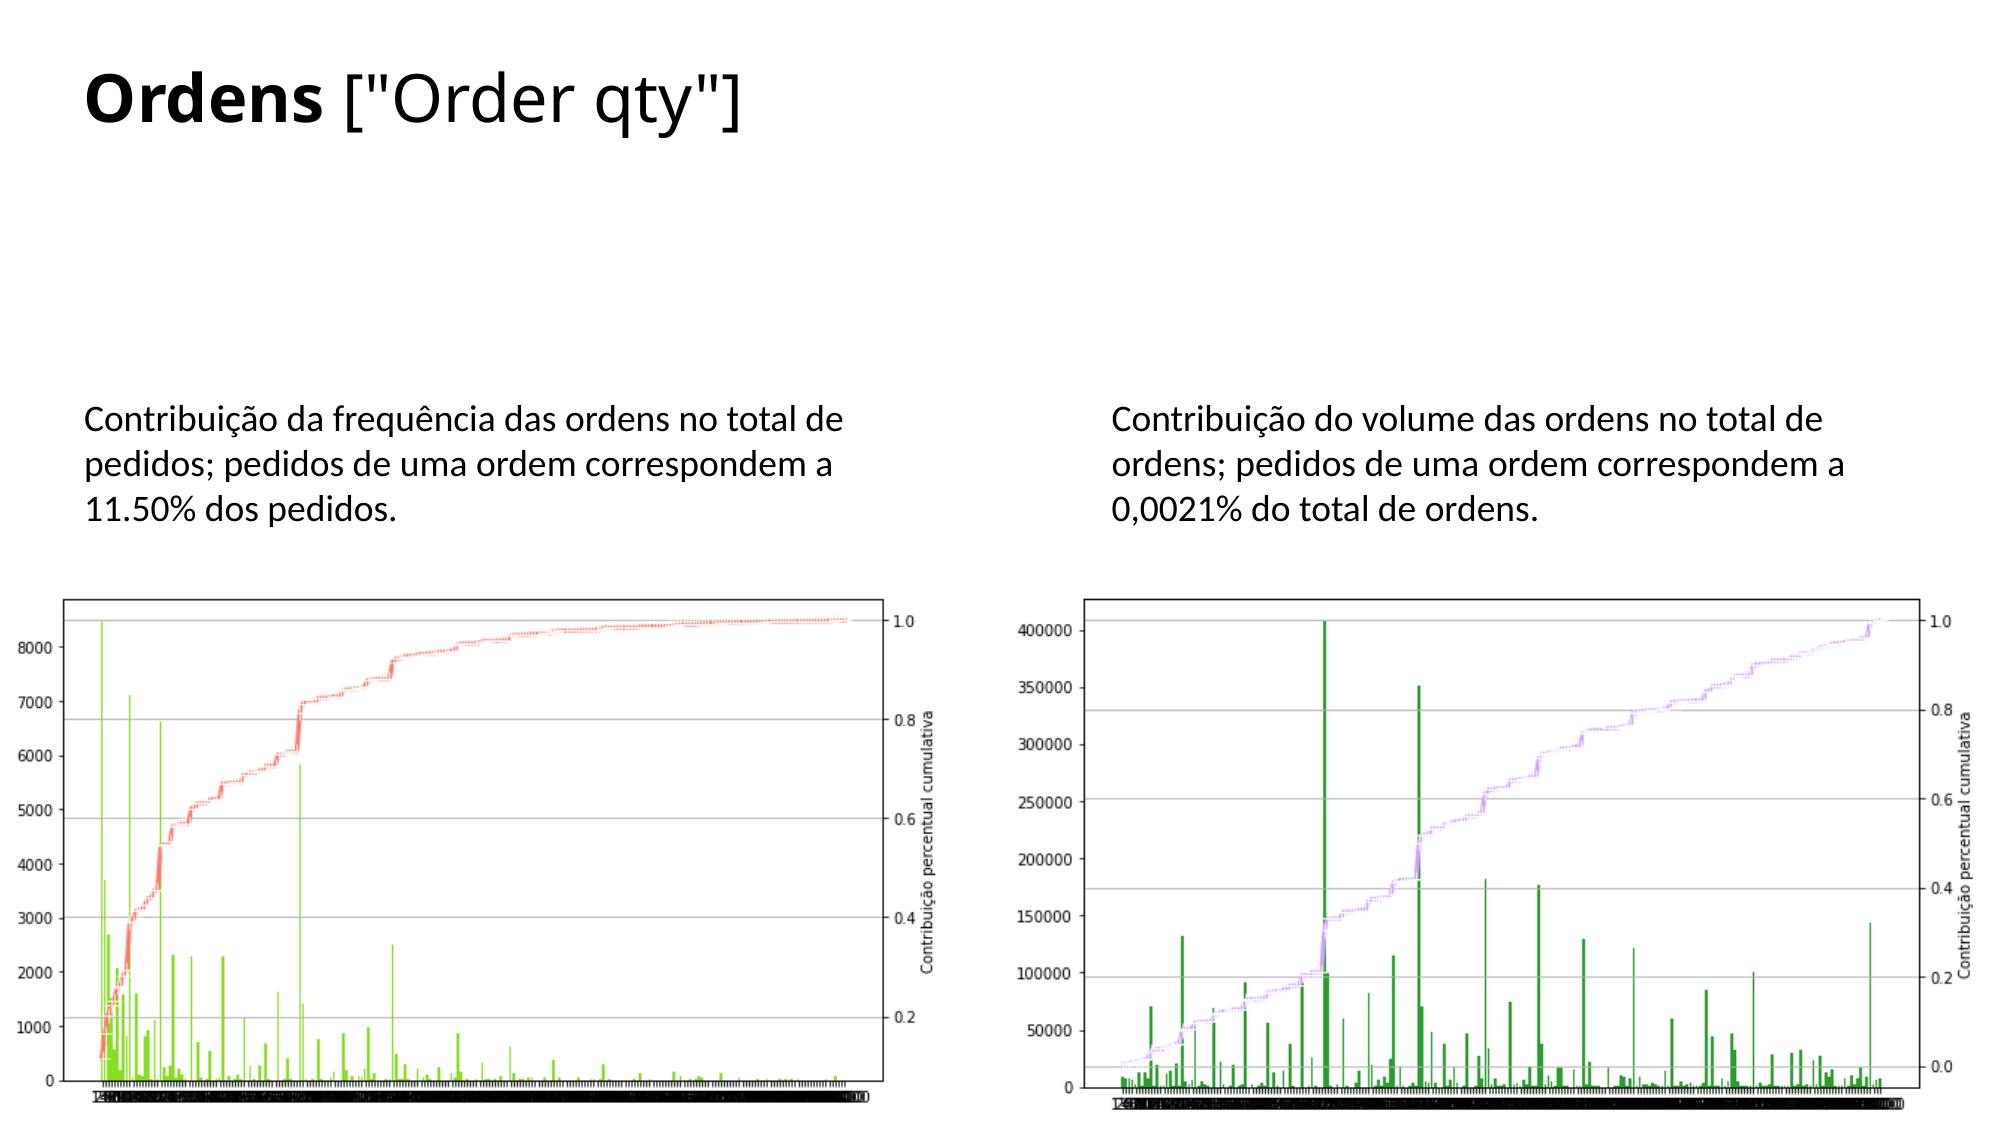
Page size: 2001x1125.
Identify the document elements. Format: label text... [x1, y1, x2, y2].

text_box Contribuição da frequência das ordens no total de pedidos; pedidos de uma ordem correspondem a 11.50% dos pedidos. [69, 386, 931, 582]
picture [1000, 584, 2000, 1125]
title Ordens ["Order qty"] [68, 49, 1794, 153]
picture [0, 583, 959, 1125]
text_box Contribuição do volume das ordens no total de ordens; pedidos de uma ordem correspondem a 0,0021% do total de ordens. [1096, 386, 1959, 582]
